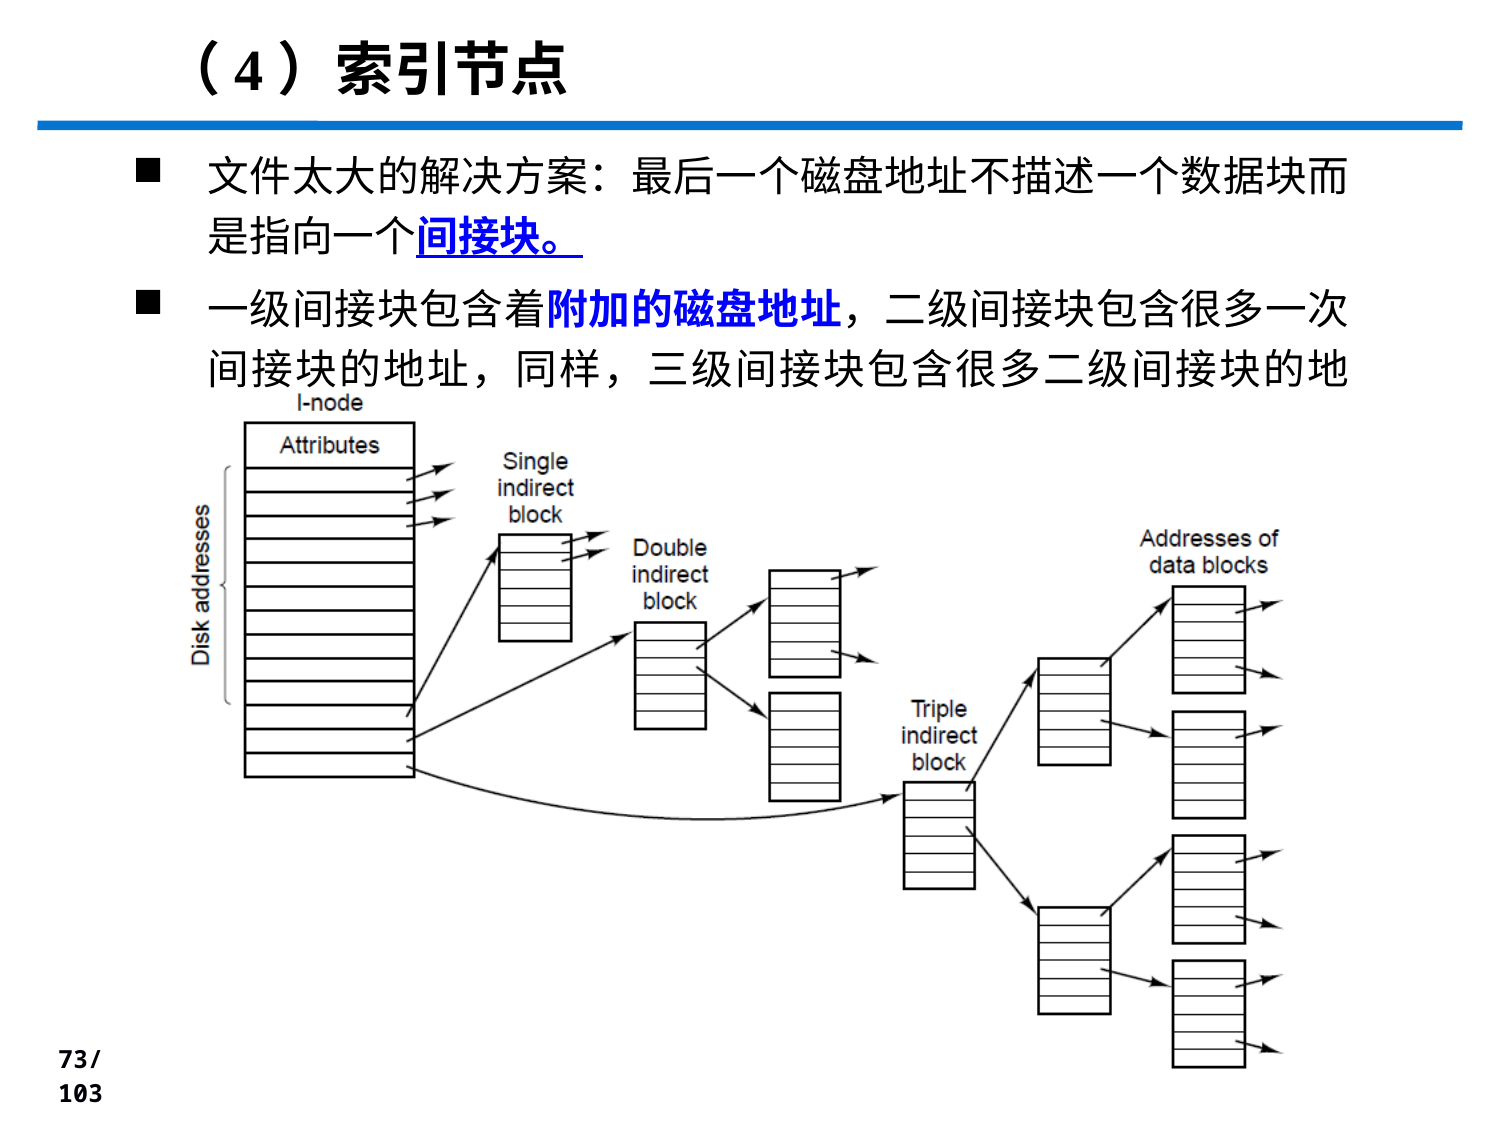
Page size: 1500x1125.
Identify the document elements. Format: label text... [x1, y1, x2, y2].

text_box 文件太大的解决方案：最后一个磁盘地址不描述一个数据块而是指向一个间接块。 一级间接块包含着附加的磁盘地址，二级间接块包含很多一次间接块的地址，同样，三级间接块包含很多二级间接块的地址。 [117, 132, 1365, 461]
text_box （4）索引节点 [147, 25, 1365, 110]
picture [188, 390, 1293, 1074]
